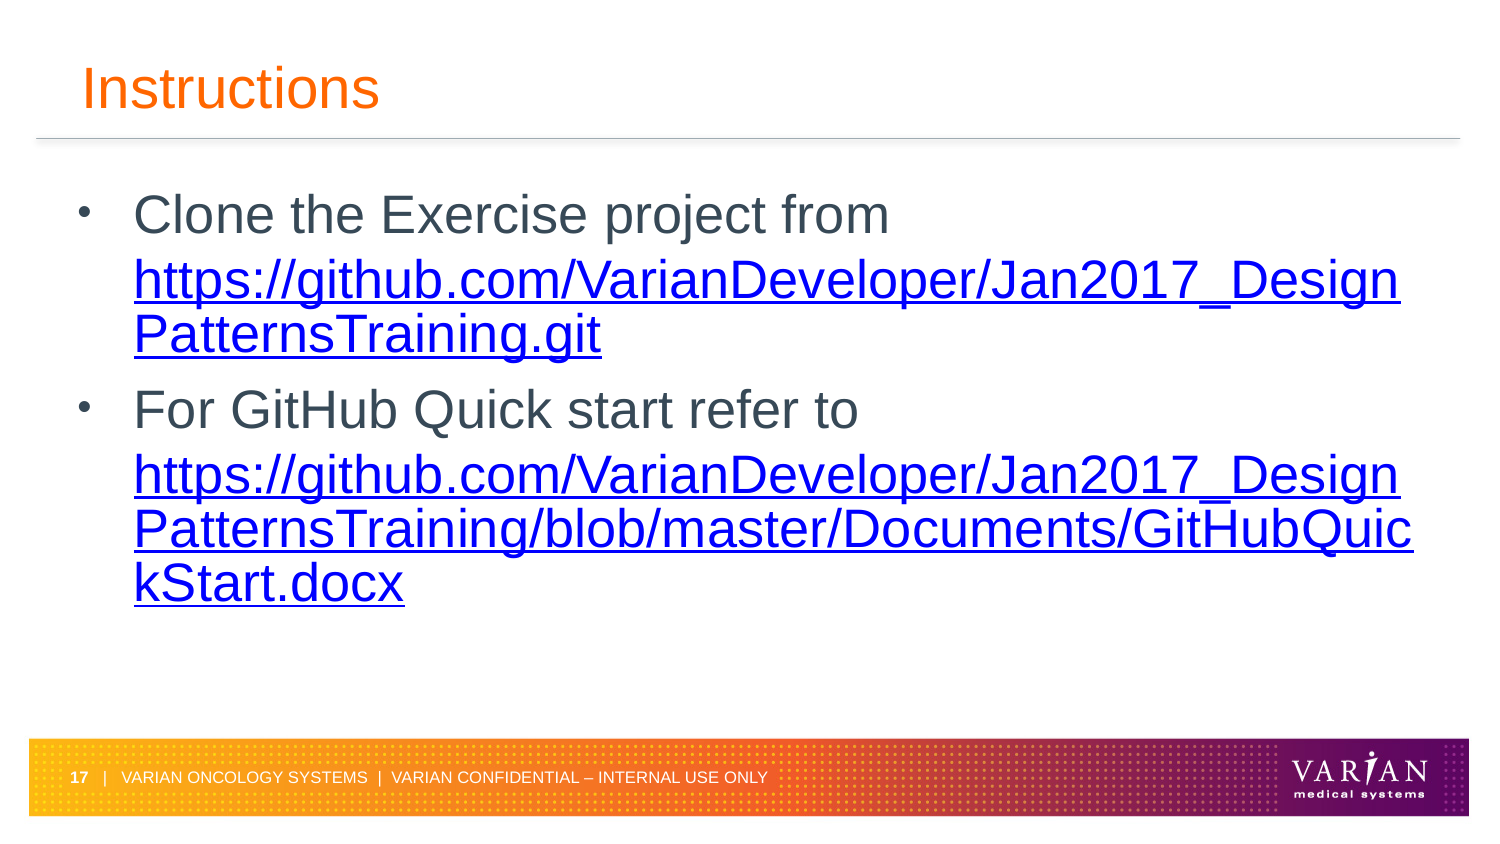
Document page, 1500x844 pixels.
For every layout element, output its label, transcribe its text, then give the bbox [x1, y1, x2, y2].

picture [0, 0, 1498, 844]
title Instructions [66, 14, 1437, 156]
list Clone the Exercise project from https://github.com/VarianDeveloper/Jan2017_DesignPatternsTraining.git For GitHub Quick start refer to https://github.com/VarianDeveloper/Jan2017_DesignPatternsTraining/blob/master/Documents/GitHubQuickStart.docx [62, 171, 1438, 719]
